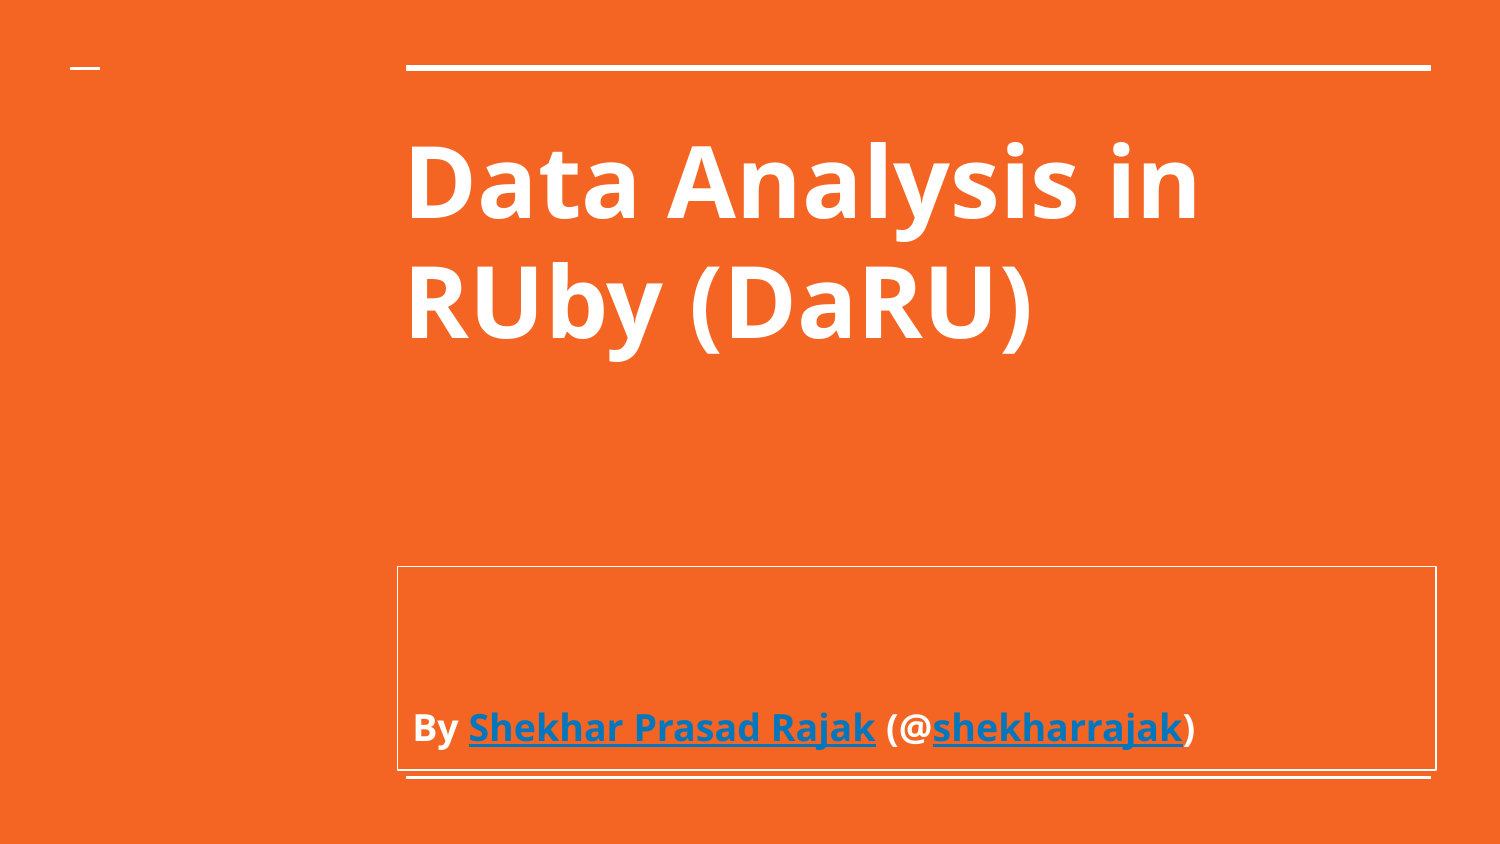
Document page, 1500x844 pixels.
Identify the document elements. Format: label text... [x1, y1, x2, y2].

subtitle By Shekhar Prasad Rajak (@shekharrajak) [397, 566, 1436, 771]
title Data Analysis in RUby (DaRU) [389, 103, 1428, 357]
